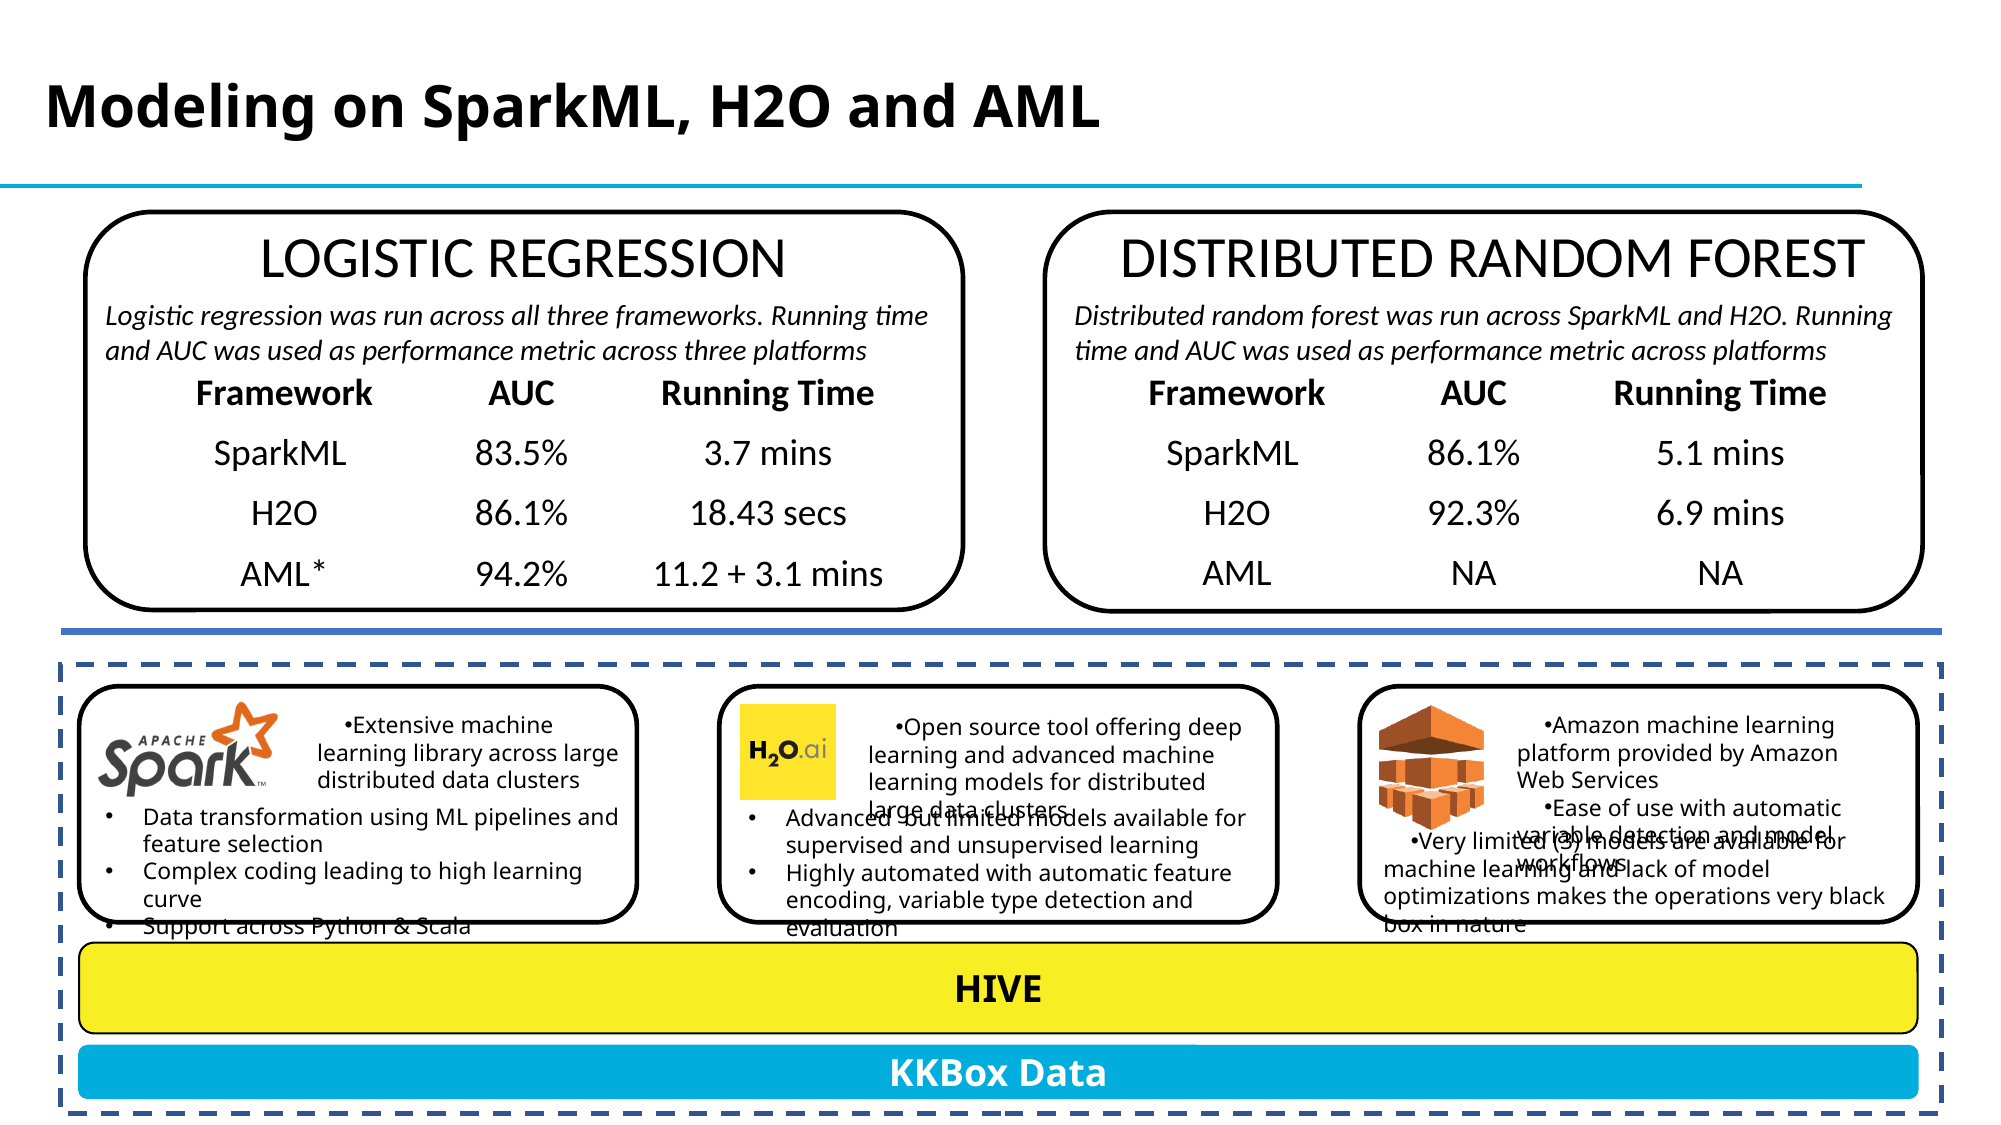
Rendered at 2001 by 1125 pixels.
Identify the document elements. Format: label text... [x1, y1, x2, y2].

text_box [1043, 211, 1924, 613]
table_cell 86.1% [408, 490, 635, 550]
table_cell 11.2 + 3.1 mins [635, 550, 901, 610]
table_cell 86.1% [1360, 430, 1587, 490]
table_cell AML* [161, 550, 408, 610]
table_cell SparkML [1114, 430, 1360, 490]
table_cell 83.5% [408, 430, 635, 490]
table_cell NA [1587, 550, 1854, 610]
table_cell SparkML [161, 430, 408, 490]
table_header Running Time [635, 370, 901, 430]
table_cell 3.7 mins [635, 430, 901, 490]
table_cell 5.1 mins [1587, 430, 1854, 490]
text_box Distributed random forest was run across SparkML and H2O. Running time and AUC was used as performance metric across platforms [1059, 289, 1927, 374]
table_cell AML [1114, 550, 1360, 610]
title Modeling on SparkML, H2O and AML [29, 56, 1402, 160]
table_header Running Time [1587, 370, 1854, 430]
table_header Framework [1114, 370, 1360, 430]
table_cell H2O [1114, 490, 1360, 550]
text_box LOGISTIC REGRESSION [245, 211, 803, 289]
table_cell 18.43 secs [635, 490, 901, 550]
text_box DISTRIBUTED RANDOM FOREST [1105, 211, 1882, 289]
table_cell 6.9 mins [1587, 490, 1854, 550]
table_header AUC [408, 370, 635, 430]
table_header Framework [161, 370, 408, 430]
table_cell 92.3% [1360, 490, 1587, 550]
table_header AUC [1360, 370, 1587, 430]
text_box [84, 210, 965, 611]
text_box Logistic regression was run across all three frameworks. Running time and AUC was used as performance metric across three platforms [90, 289, 958, 374]
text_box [60, 664, 1942, 1114]
table_cell H2O [161, 490, 408, 550]
table_cell NA [1360, 550, 1587, 610]
table_cell 94.2% [408, 550, 635, 610]
